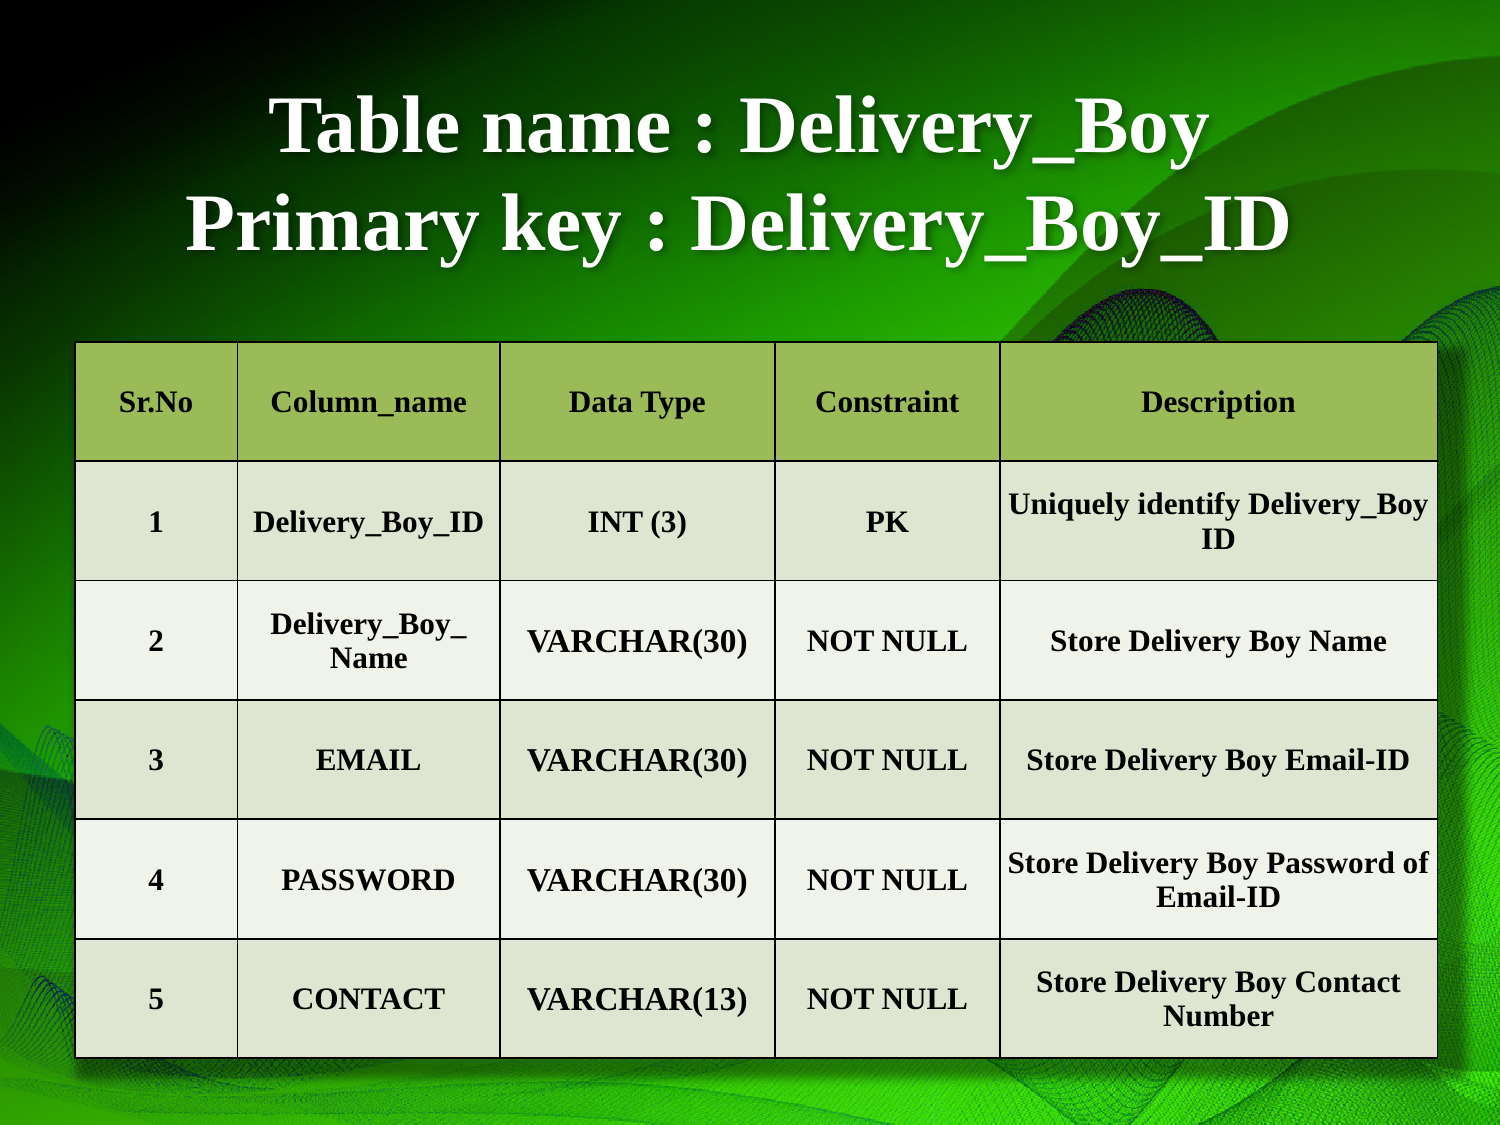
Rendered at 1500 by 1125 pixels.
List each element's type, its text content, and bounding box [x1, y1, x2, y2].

table_cell VARCHAR(30) [501, 820, 774, 938]
table_cell 1 [76, 462, 237, 580]
table_cell NOT NULL [776, 581, 999, 699]
table_cell NOT NULL [776, 820, 999, 938]
table_cell 3 [76, 701, 237, 818]
table_cell VARCHAR(30) [501, 581, 774, 699]
table_cell Store Delivery Boy Email-ID [1001, 701, 1437, 818]
table_cell CONTACT [238, 940, 499, 1057]
table_cell VARCHAR(30) [501, 701, 774, 818]
table_cell Store Delivery Boy Name [1001, 581, 1437, 699]
table_cell VARCHAR(13) [501, 940, 774, 1057]
table_cell NOT NULL [776, 701, 999, 818]
table_header Column_name [238, 343, 499, 460]
table_header Sr.No [76, 343, 237, 460]
table_cell INT (3) [501, 462, 774, 580]
table_cell 4 [76, 820, 237, 938]
table_header Data Type [501, 343, 774, 460]
title Table name : Delivery_Boy Primary key : Delivery_Boy_ID [75, 62, 1425, 275]
table_cell EMAIL [238, 701, 499, 818]
table_cell 2 [76, 581, 237, 699]
table_cell Store Delivery Boy Password of Email-ID [1001, 820, 1437, 938]
table_cell Uniquely identify Delivery_Boy ID [1001, 462, 1437, 580]
table_cell PK [776, 462, 999, 580]
picture [0, 0, 1500, 1125]
table_cell PASSWORD [238, 820, 499, 938]
table_cell Delivery_Boy_ID [238, 462, 499, 580]
table_header Description [1001, 343, 1437, 460]
table_cell NOT NULL [776, 940, 999, 1057]
table_cell 5 [76, 940, 237, 1057]
table_cell Store Delivery Boy Contact Number [1001, 940, 1437, 1057]
table_header Constraint [776, 343, 999, 460]
table_cell Delivery_Boy_ Name [238, 581, 499, 699]
